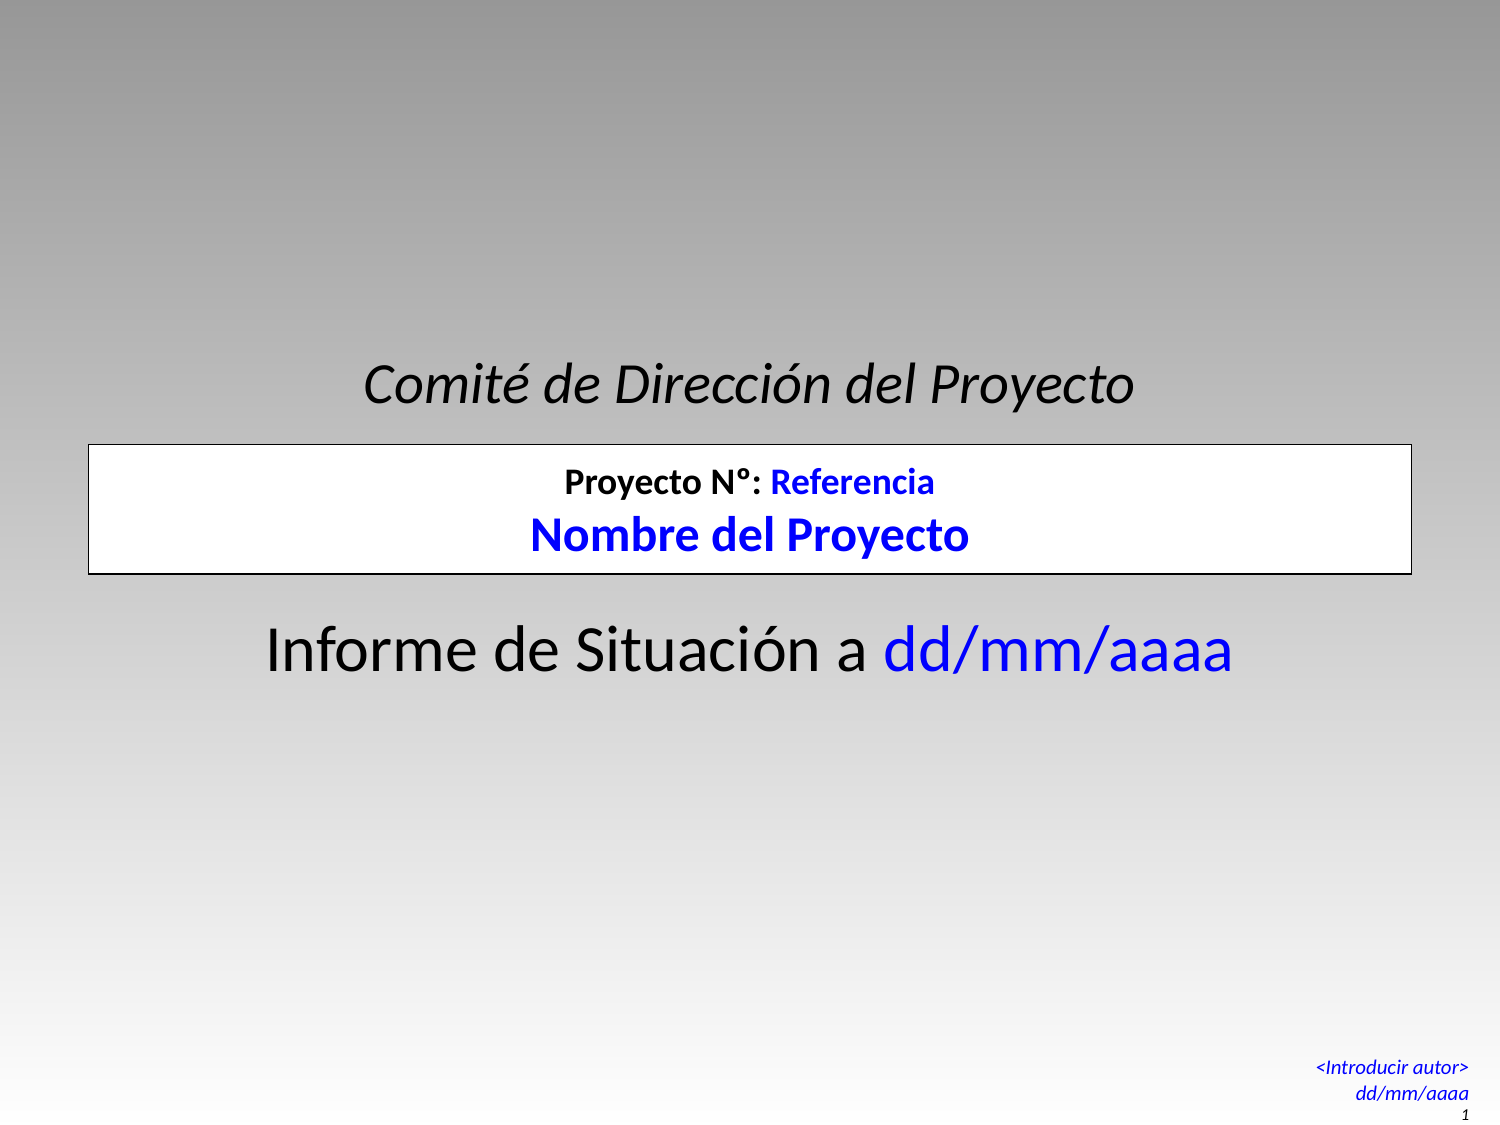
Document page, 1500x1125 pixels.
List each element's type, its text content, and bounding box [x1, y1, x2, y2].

list Informe de Situación a dd/mm/aaaa [88, 597, 1412, 693]
slide_number <Introducir autor> dd/mm/aaaa 1 [1128, 1046, 1484, 1107]
title Comité de Dirección del Proyecto [88, 338, 1412, 444]
subtitle Proyecto Nº: Referencia Nombre del Proyecto [88, 444, 1412, 575]
